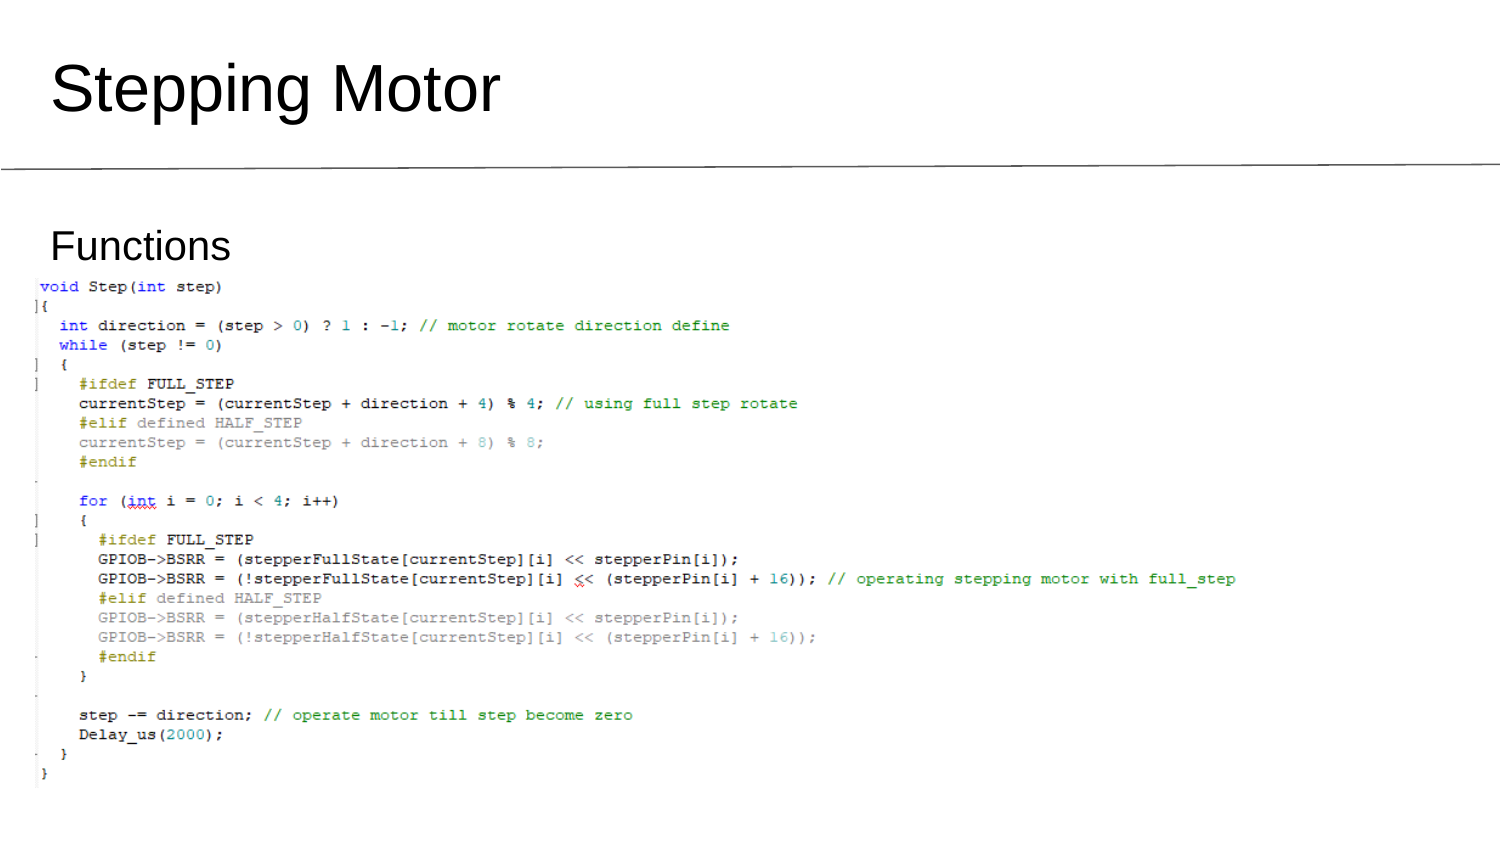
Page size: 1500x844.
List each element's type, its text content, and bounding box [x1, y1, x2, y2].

text_box Functions [35, 203, 518, 277]
text_box Stepping Motor [35, 29, 738, 140]
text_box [0, 164, 1500, 170]
picture [34, 278, 1244, 789]
